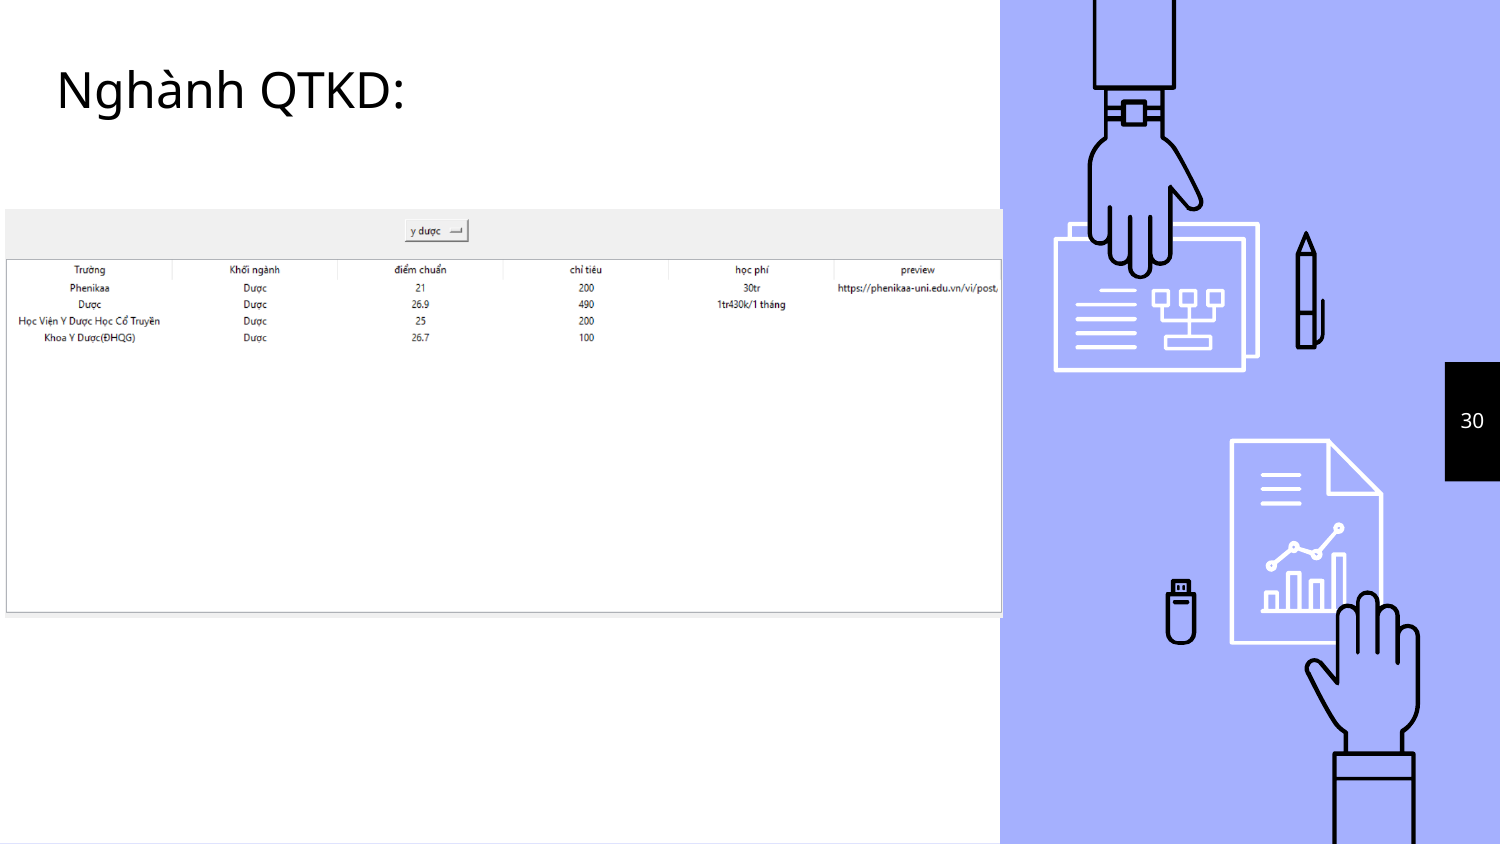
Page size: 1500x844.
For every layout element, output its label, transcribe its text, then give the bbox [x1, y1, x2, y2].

slide_number 30 [1444, 362, 1500, 482]
list Nghành QTKD: [29, 43, 992, 135]
picture [5, 208, 1003, 619]
